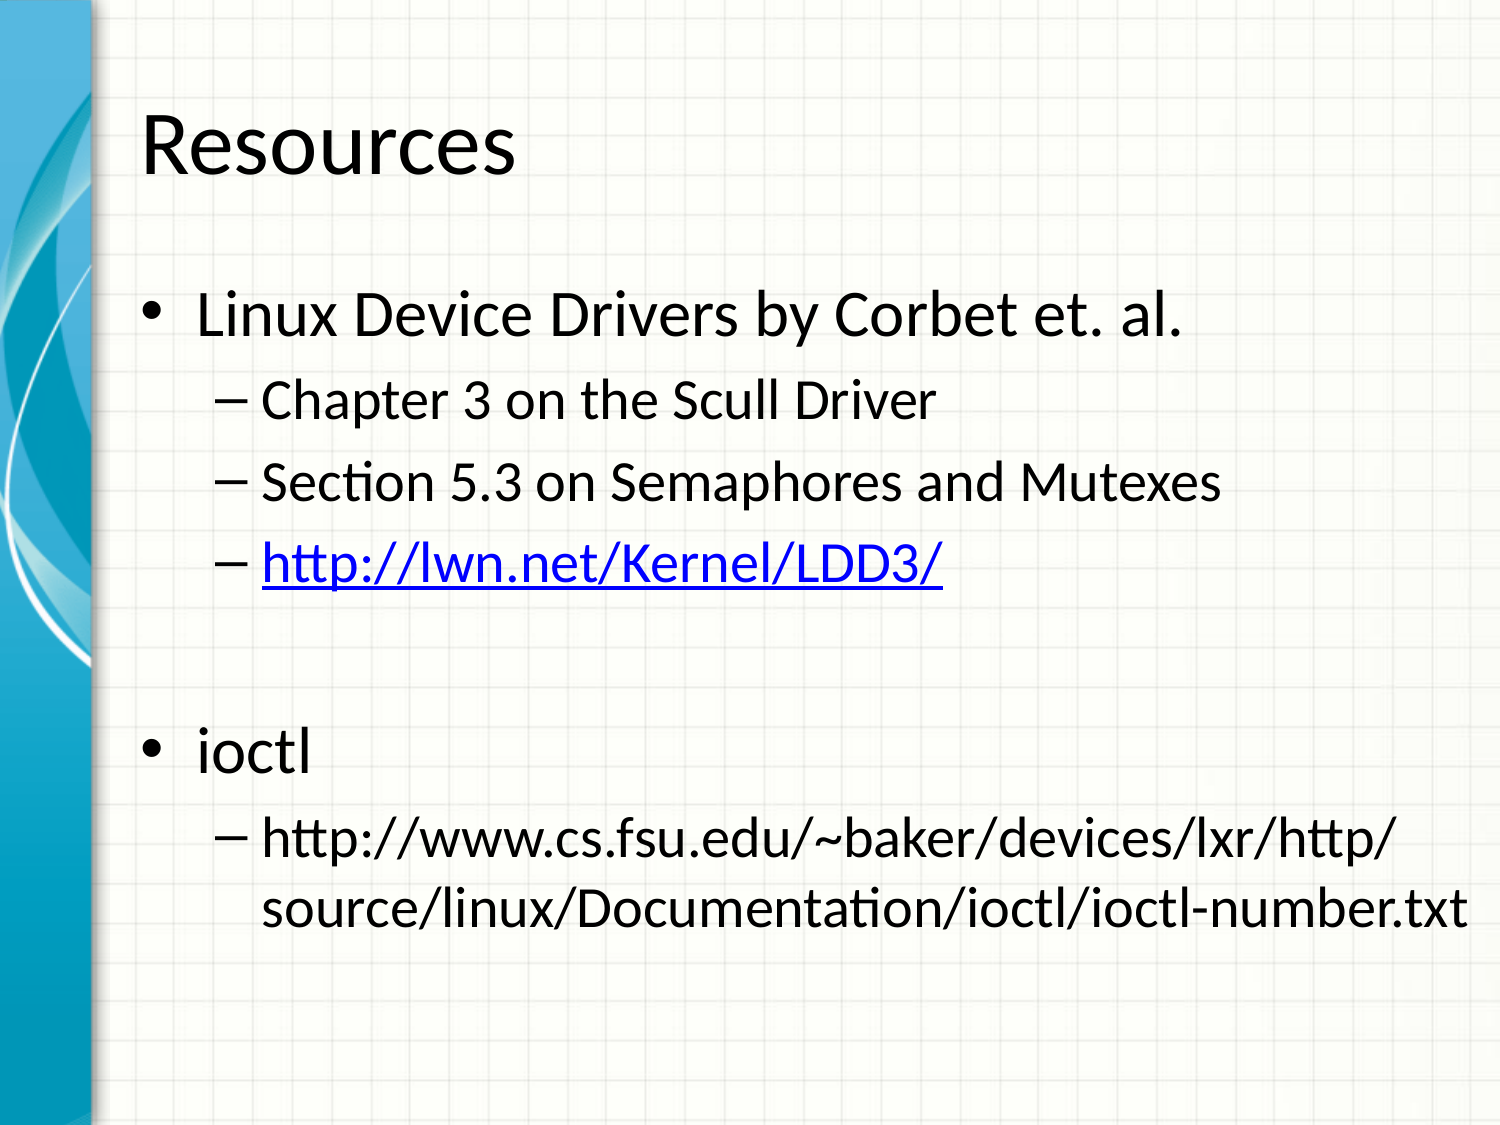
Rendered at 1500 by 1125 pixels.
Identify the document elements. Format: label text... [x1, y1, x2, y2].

picture [0, 0, 1500, 1125]
title Resources [125, 44, 1450, 232]
list Linux Device Drivers by Corbet et. al. Chapter 3 on the Scull Driver Section 5.3 on Semaphores and Mutexes http://lwn.net/Kernel/LDD3/ ioctl http://www.cs.fsu.edu/~baker/devices/lxr/http/source/linux/Documentation/ioctl/ioctl-number.txt [125, 261, 1500, 967]
